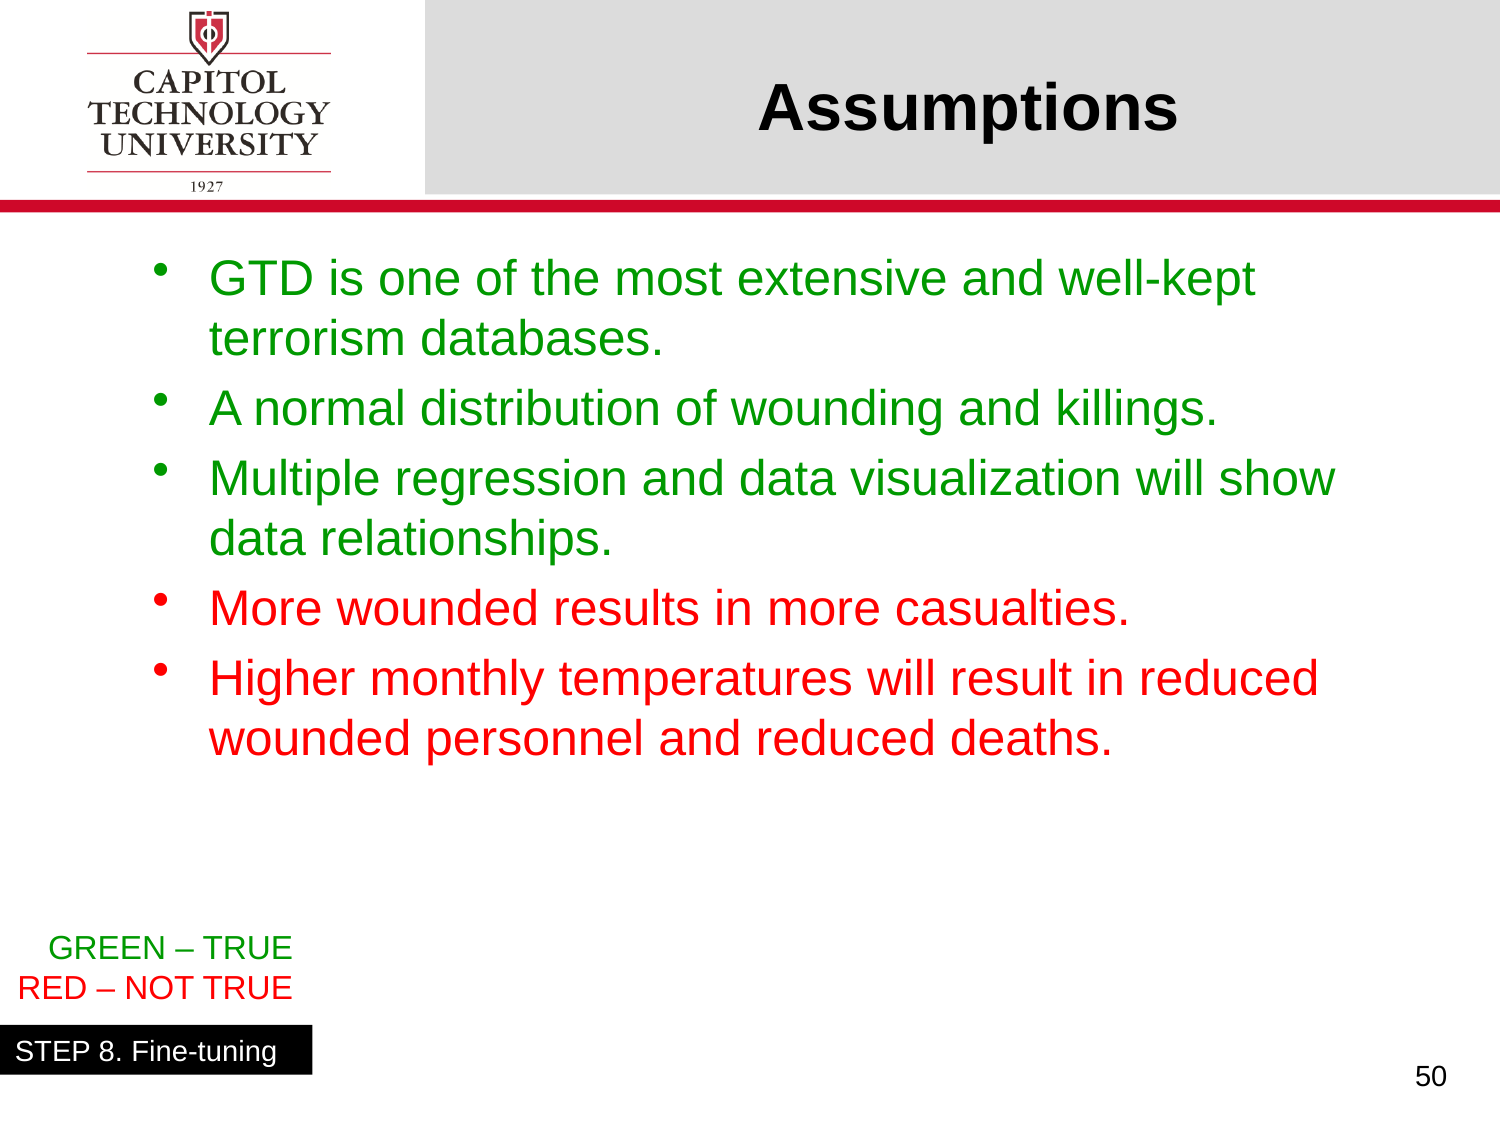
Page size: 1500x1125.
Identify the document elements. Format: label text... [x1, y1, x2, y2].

text_box GREEN – TRUE RED – NOT TRUE [2, 918, 309, 1014]
text_box STEP 8. Fine-tuning [0, 1024, 313, 1075]
title Assumptions [474, 50, 1463, 158]
picture [87, 11, 331, 192]
slide_number 50 [1299, 1050, 1463, 1103]
list GTD is one of the most extensive and well-kept terrorism databases. A normal distribution of wounding and killings. Multiple regression and data visualization will show data relationships. More wounded results in more casualties. Higher monthly temperatures will result in reduced wounded personnel and reduced deaths. [137, 238, 1413, 970]
